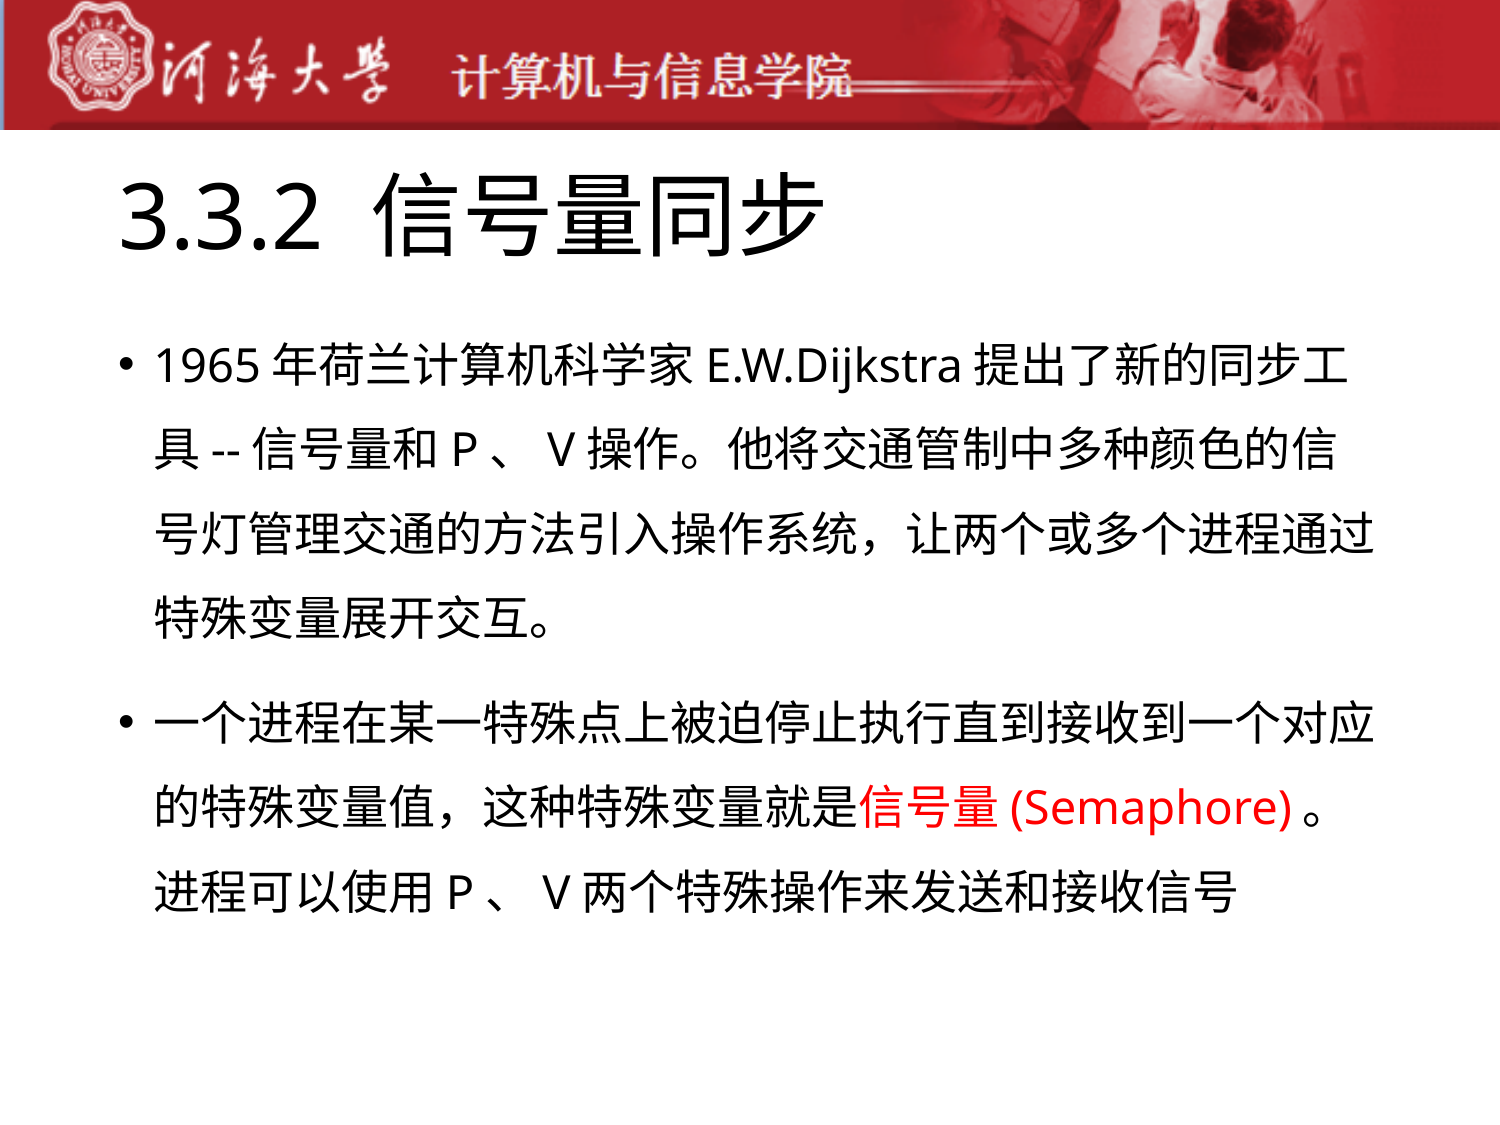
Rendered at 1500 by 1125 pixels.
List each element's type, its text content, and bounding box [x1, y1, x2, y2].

title 3.3.2 信号量同步 [103, 59, 1397, 278]
list 1965年荷兰计算机科学家E.W.Dijkstra提出了新的同步工具--信号量和P、V操作。他将交通管制中多种颜色的信号灯管理交通的方法引入操作系统，让两个或多个进程通过特殊变量展开交互。 一个进程在某一特殊点上被迫停止执行直到接收到一个对应的特殊变量值，这种特殊变量就是信号量(Semaphore)。进程可以使用P、V两个特殊操作来发送和接收信号 [103, 299, 1397, 1014]
picture [0, 0, 1500, 130]
